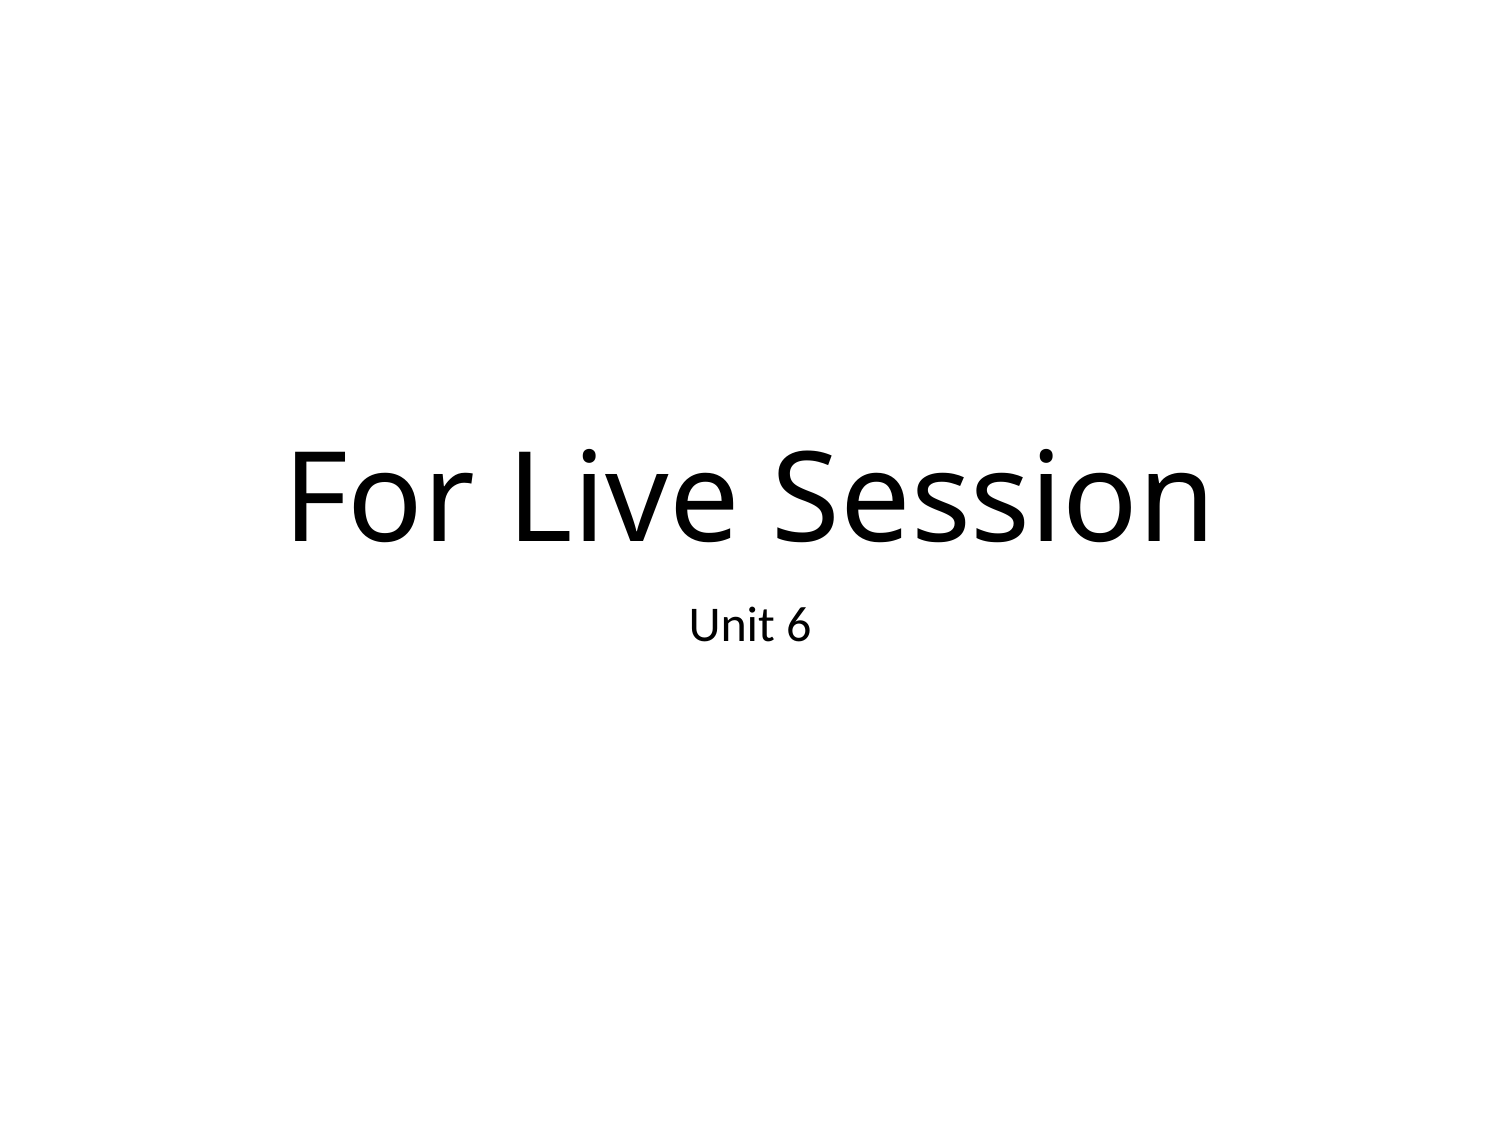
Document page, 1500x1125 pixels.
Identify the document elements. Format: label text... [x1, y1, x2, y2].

subtitle Unit 6 [187, 590, 1313, 863]
title For Live Session [112, 184, 1388, 576]
